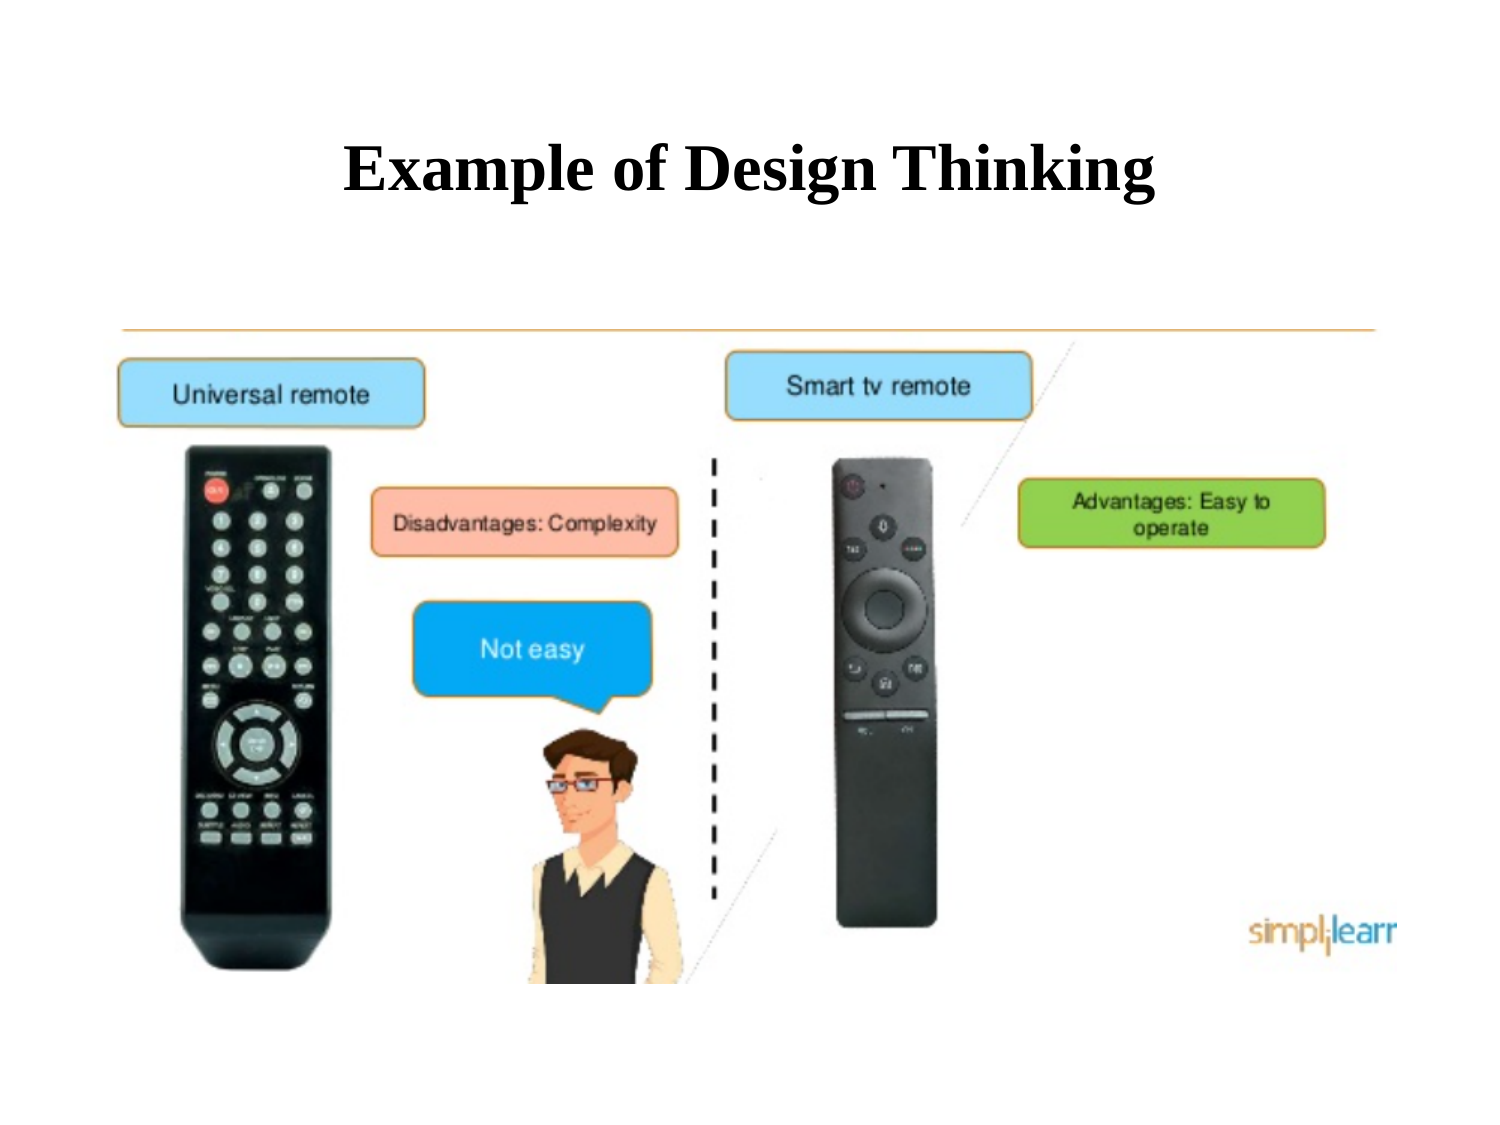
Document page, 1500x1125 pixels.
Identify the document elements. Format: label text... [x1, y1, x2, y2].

title Example of Design Thinking [103, 59, 1397, 278]
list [102, 329, 1398, 984]
